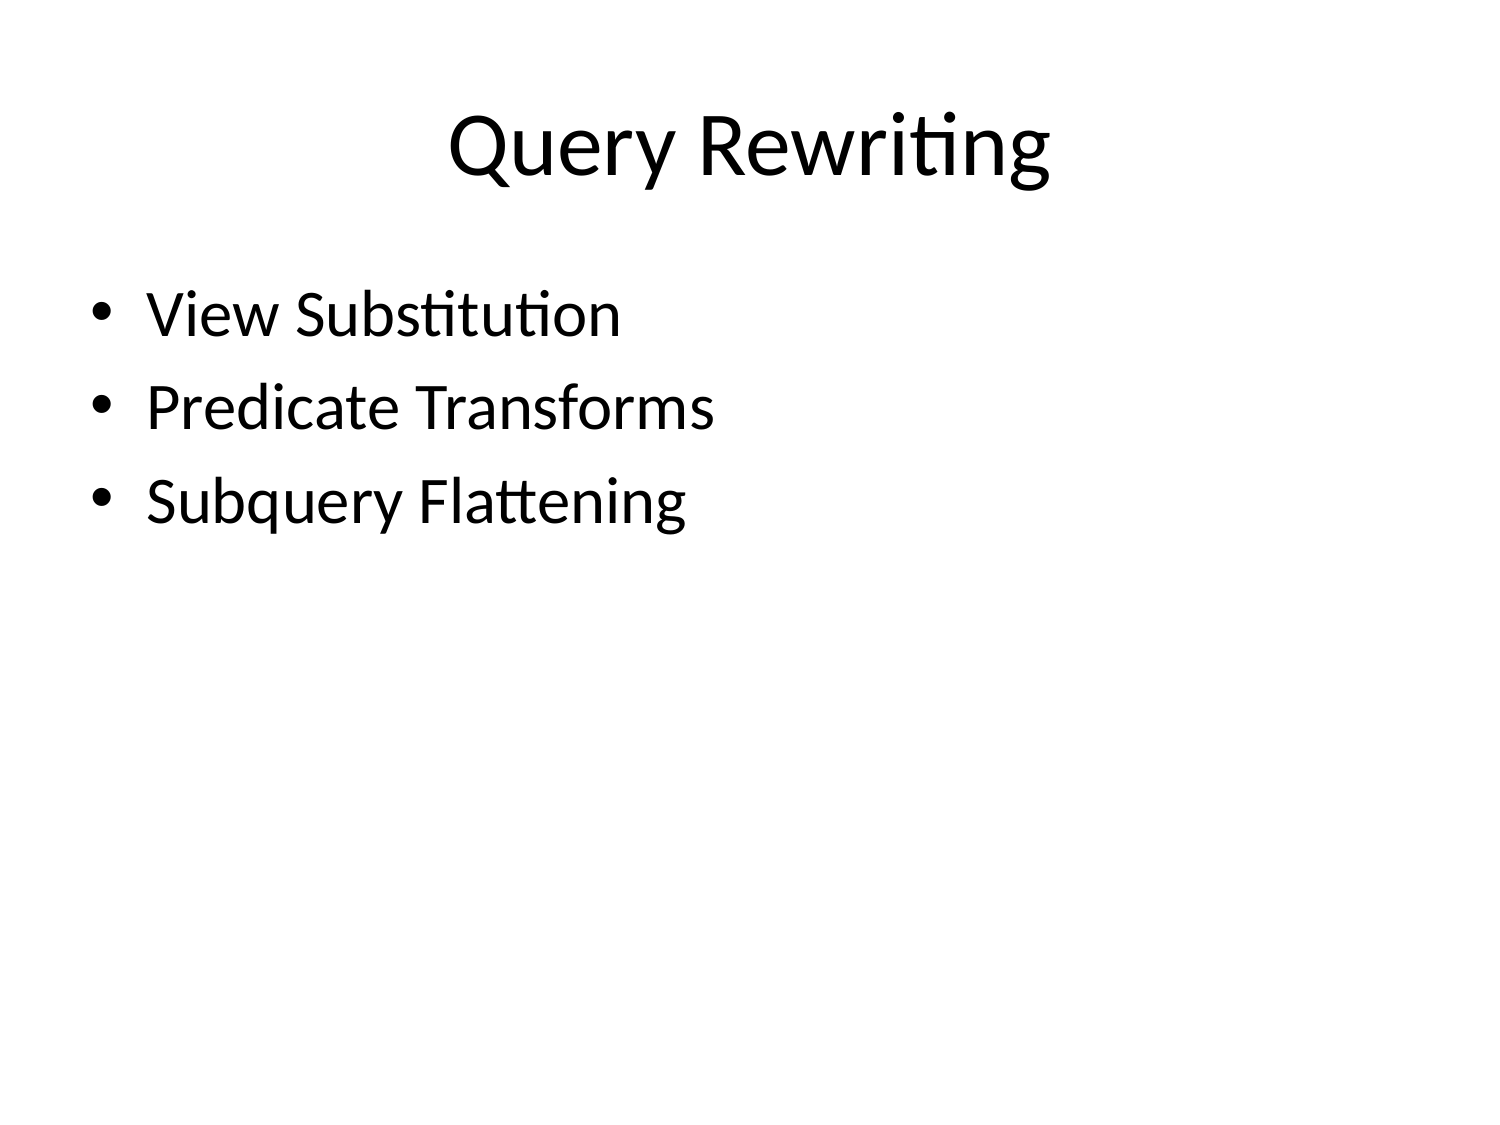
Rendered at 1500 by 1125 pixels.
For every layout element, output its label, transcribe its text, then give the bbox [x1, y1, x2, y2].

list View Substitution Predicate Transforms Subquery Flattening [75, 262, 1425, 1005]
title Query Rewriting [75, 45, 1425, 233]
